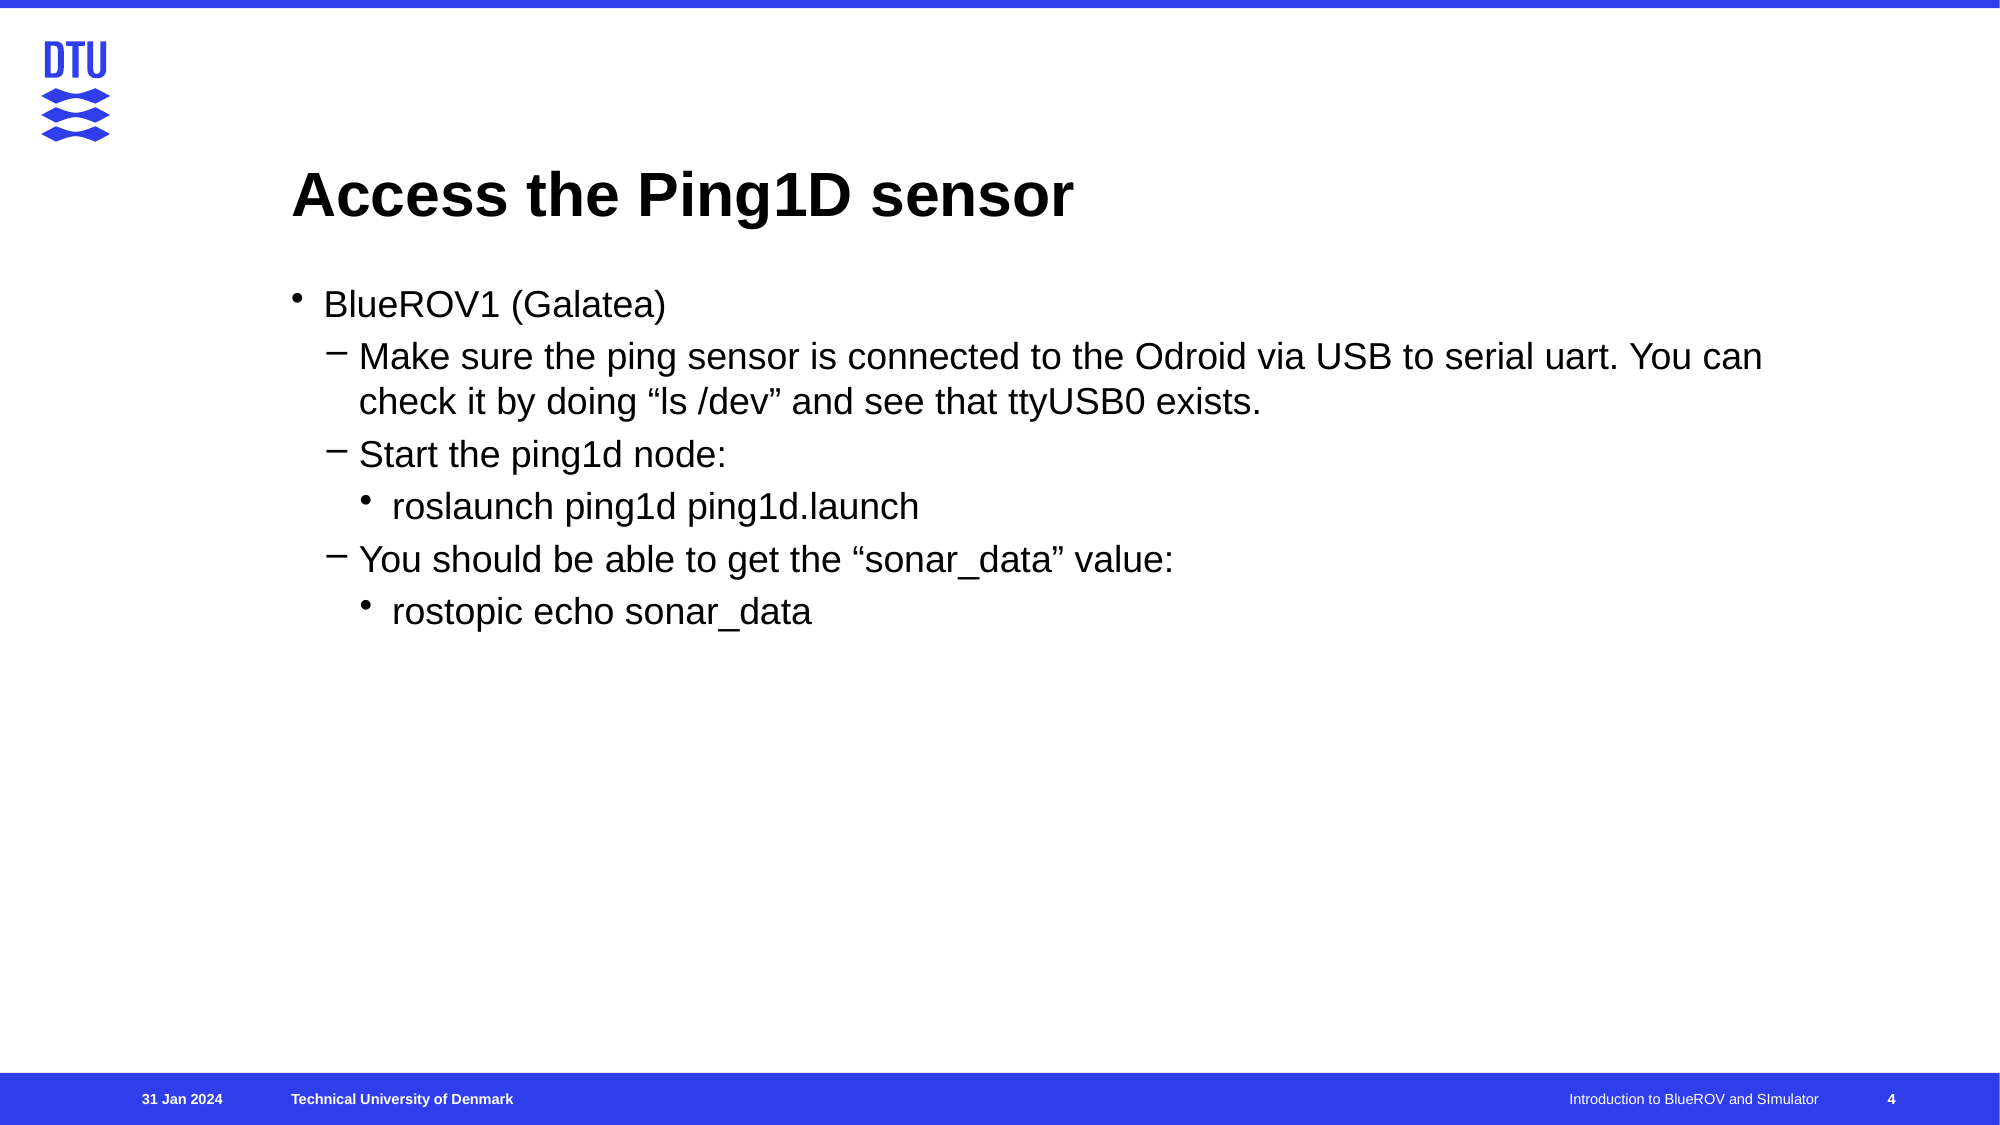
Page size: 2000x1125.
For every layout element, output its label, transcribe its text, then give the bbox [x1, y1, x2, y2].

slide_number 4 [1887, 1073, 1959, 1125]
list BlueROV1 (Galatea) Make sure the ping sensor is connected to the Odroid via USB to serial uart. You can check it by doing “ls /dev” and see that ttyUSB0 exists. Start the ping1d node: roslaunch ping1d ping1d.launch You should be able to get the “sonar_data” value: rostopic echo sonar_data [291, 279, 1819, 1026]
footer Introduction to BlueROV and SImulator [917, 1073, 1819, 1125]
title Access the Ping1D sensor [291, 69, 1819, 230]
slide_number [41, 1073, 223, 1125]
